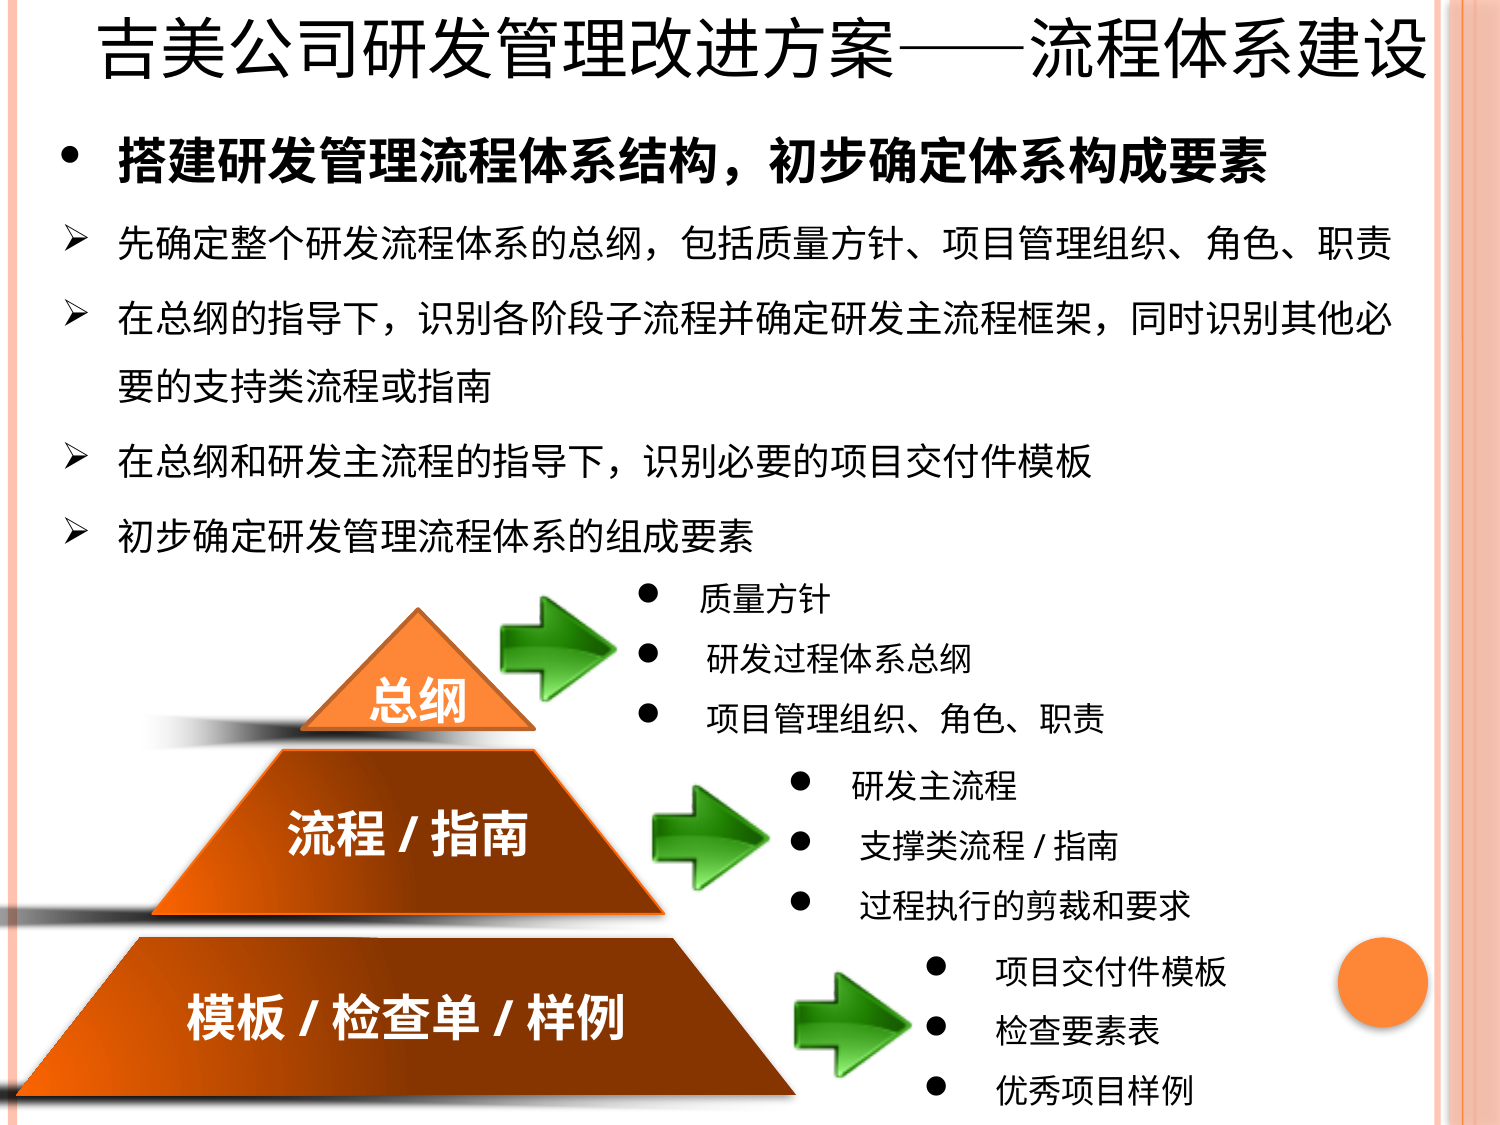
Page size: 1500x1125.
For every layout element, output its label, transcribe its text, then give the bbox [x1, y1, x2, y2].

picture [140, 584, 623, 751]
text_box 搭建研发管理流程体系结构，初步确定体系构成要素 先确定整个研发流程体系的总纲，包括质量方针、项目管理组织、角色、职责 在总纲的指导下，识别各阶段子流程并确定研发主流程框架，同时识别其他必要的支持类流程或指南 在总纲和研发主流程的指导下，识别必要的项目交付件模板 初步确定研发管理流程体系的组成要素 [46, 128, 1427, 633]
picture [0, 772, 775, 932]
text_box 模板/检查单/样例 [32, 937, 779, 1075]
text_box 质量方针 研发过程体系总纲 项目管理组织、角色、职责 [621, 550, 1259, 746]
text_box 吉美公司研发管理改进方案——流程体系建设 [70, 11, 1454, 82]
text_box 研发主流程 支撑类流程/指南 过程执行的剪裁和要求 [773, 738, 1327, 933]
text_box 总纲 [316, 607, 485, 711]
picture [0, 960, 918, 1112]
text_box 流程/指南 [162, 749, 638, 899]
text_box 项目交付件模板 检查要素表 优秀项目样例 [909, 923, 1463, 1118]
